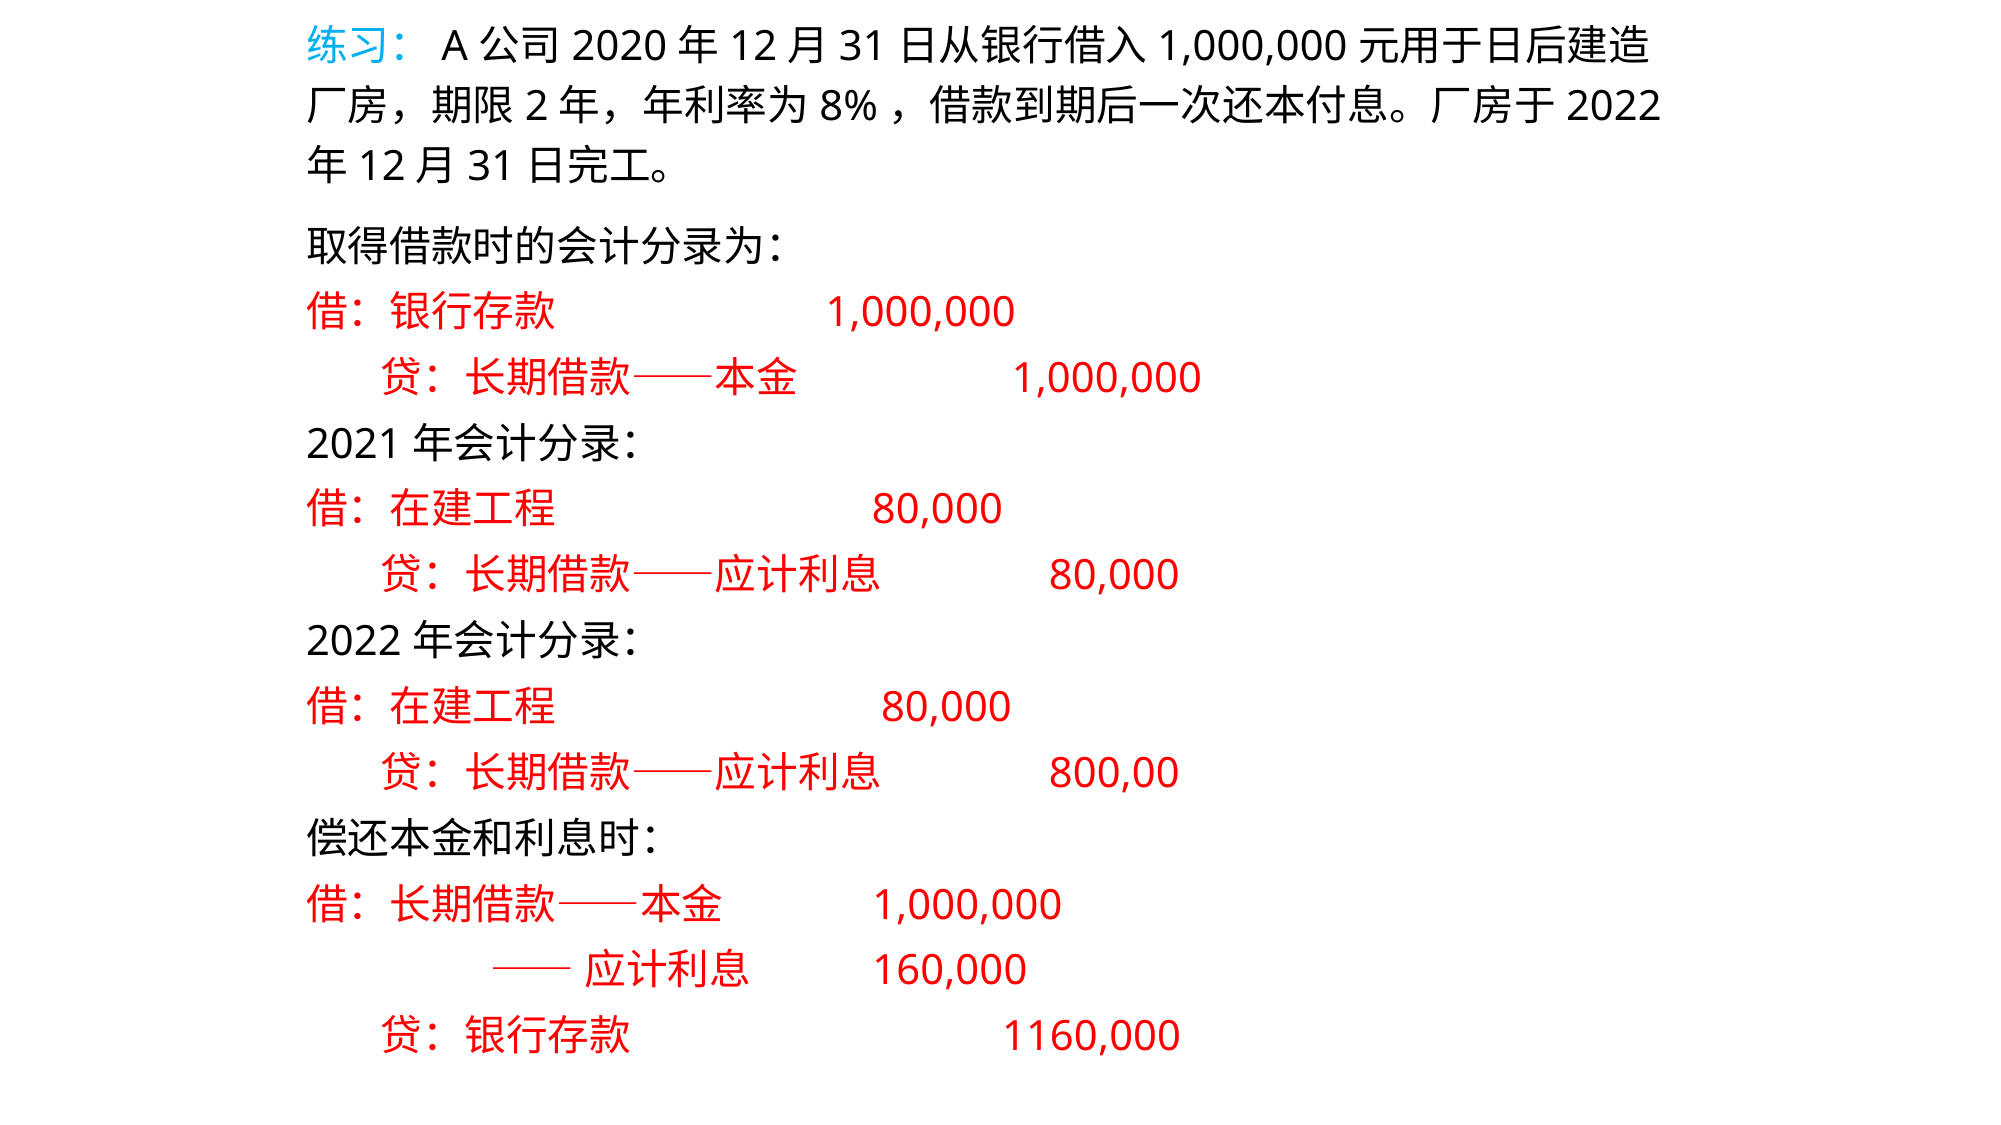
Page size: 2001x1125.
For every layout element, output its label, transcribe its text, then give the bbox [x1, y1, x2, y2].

list 练习：A公司2020年12月31日从银行借入1,000,000元用于日后建造厂房，期限2年，年利率为8%，借款到期后一次还本付息。厂房于2022年12月31日完工。 取得借款时的会计分录为： 借：银行存款 1,000,000 贷：长期借款——本金 1,000,000 2021年会计分录： 借：在建工程 80,000 贷：长期借款——应计利息 80,000 2022年会计分录： 借：在建工程 80,000 贷：长期借款——应计利息 800,00 偿还本金和利息时： 借：长期借款——本金 1,000,000 ——应计利息 160,000 贷：银行存款 1160,000 [291, 1, 1697, 1107]
